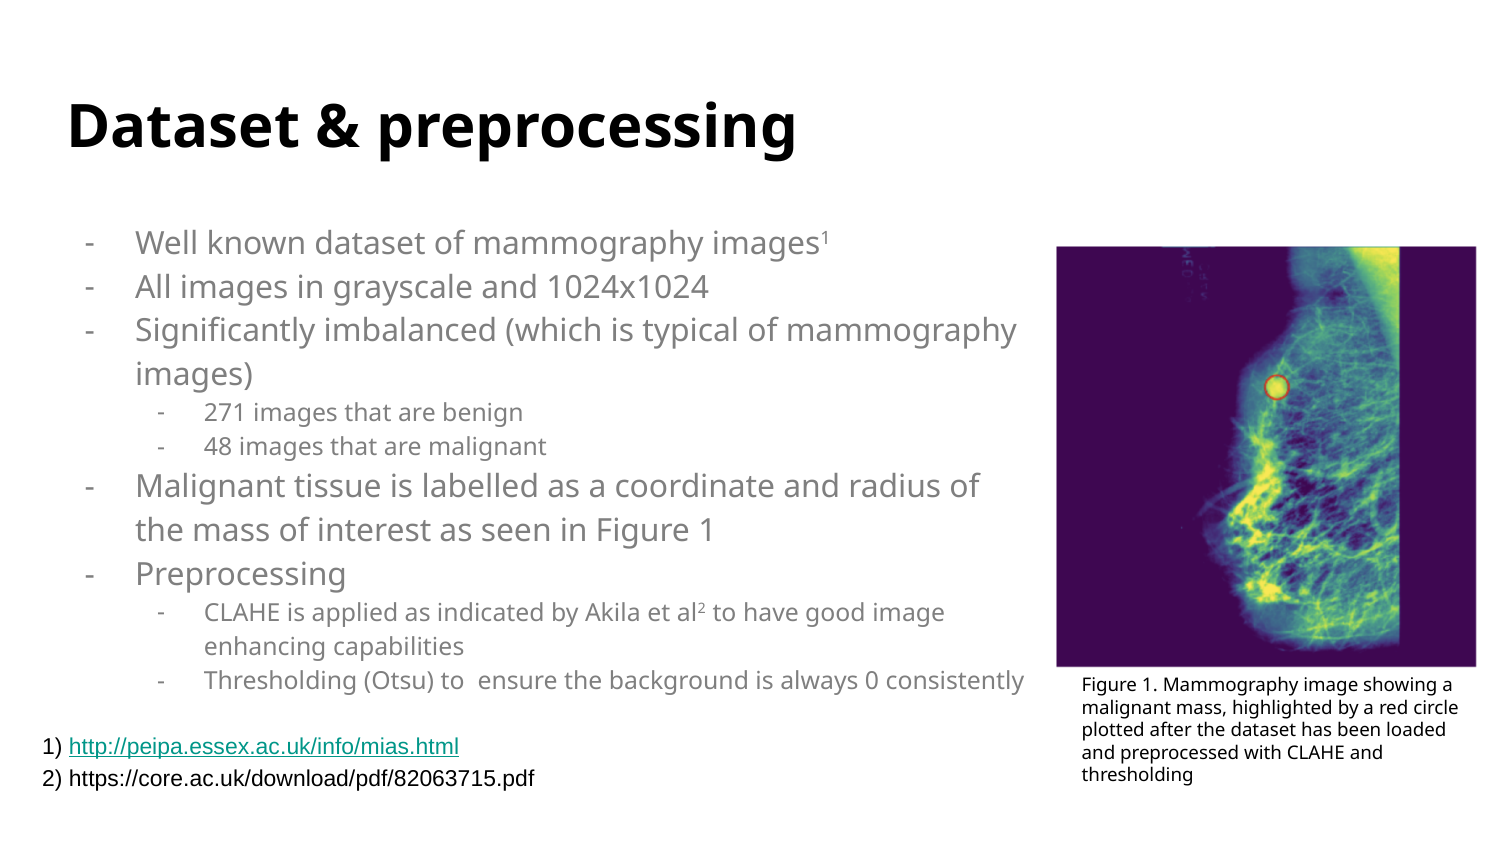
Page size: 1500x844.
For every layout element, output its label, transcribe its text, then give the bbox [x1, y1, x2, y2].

text_box Figure 1. Mammography image showing a malignant mass, highlighted by a red circle plotted after the dataset has been loaded and preprocessed with CLAHE and thresholding [1066, 695, 1482, 721]
picture [1048, 238, 1500, 687]
list Well known dataset of mammography images1 All images in grayscale and 1024x1024 Significantly imbalanced (which is typical of mammography images) 271 images that are benign 48 images that are malignant Malignant tissue is labelled as a coordinate and radius of the mass of interest as seen in Figure 1 Preprocessing CLAHE is applied as indicated by Akila et al2 to have good image enhancing capabilities Thresholding (Otsu) to ensure the background is always 0 consistently [51, 201, 1041, 750]
title Dataset & preprocessing [51, 72, 1449, 176]
text_box 1) http://peipa.essex.ac.uk/info/mias.html 2) https://core.ac.uk/download/pdf/82063715.pdf [27, 716, 714, 806]
